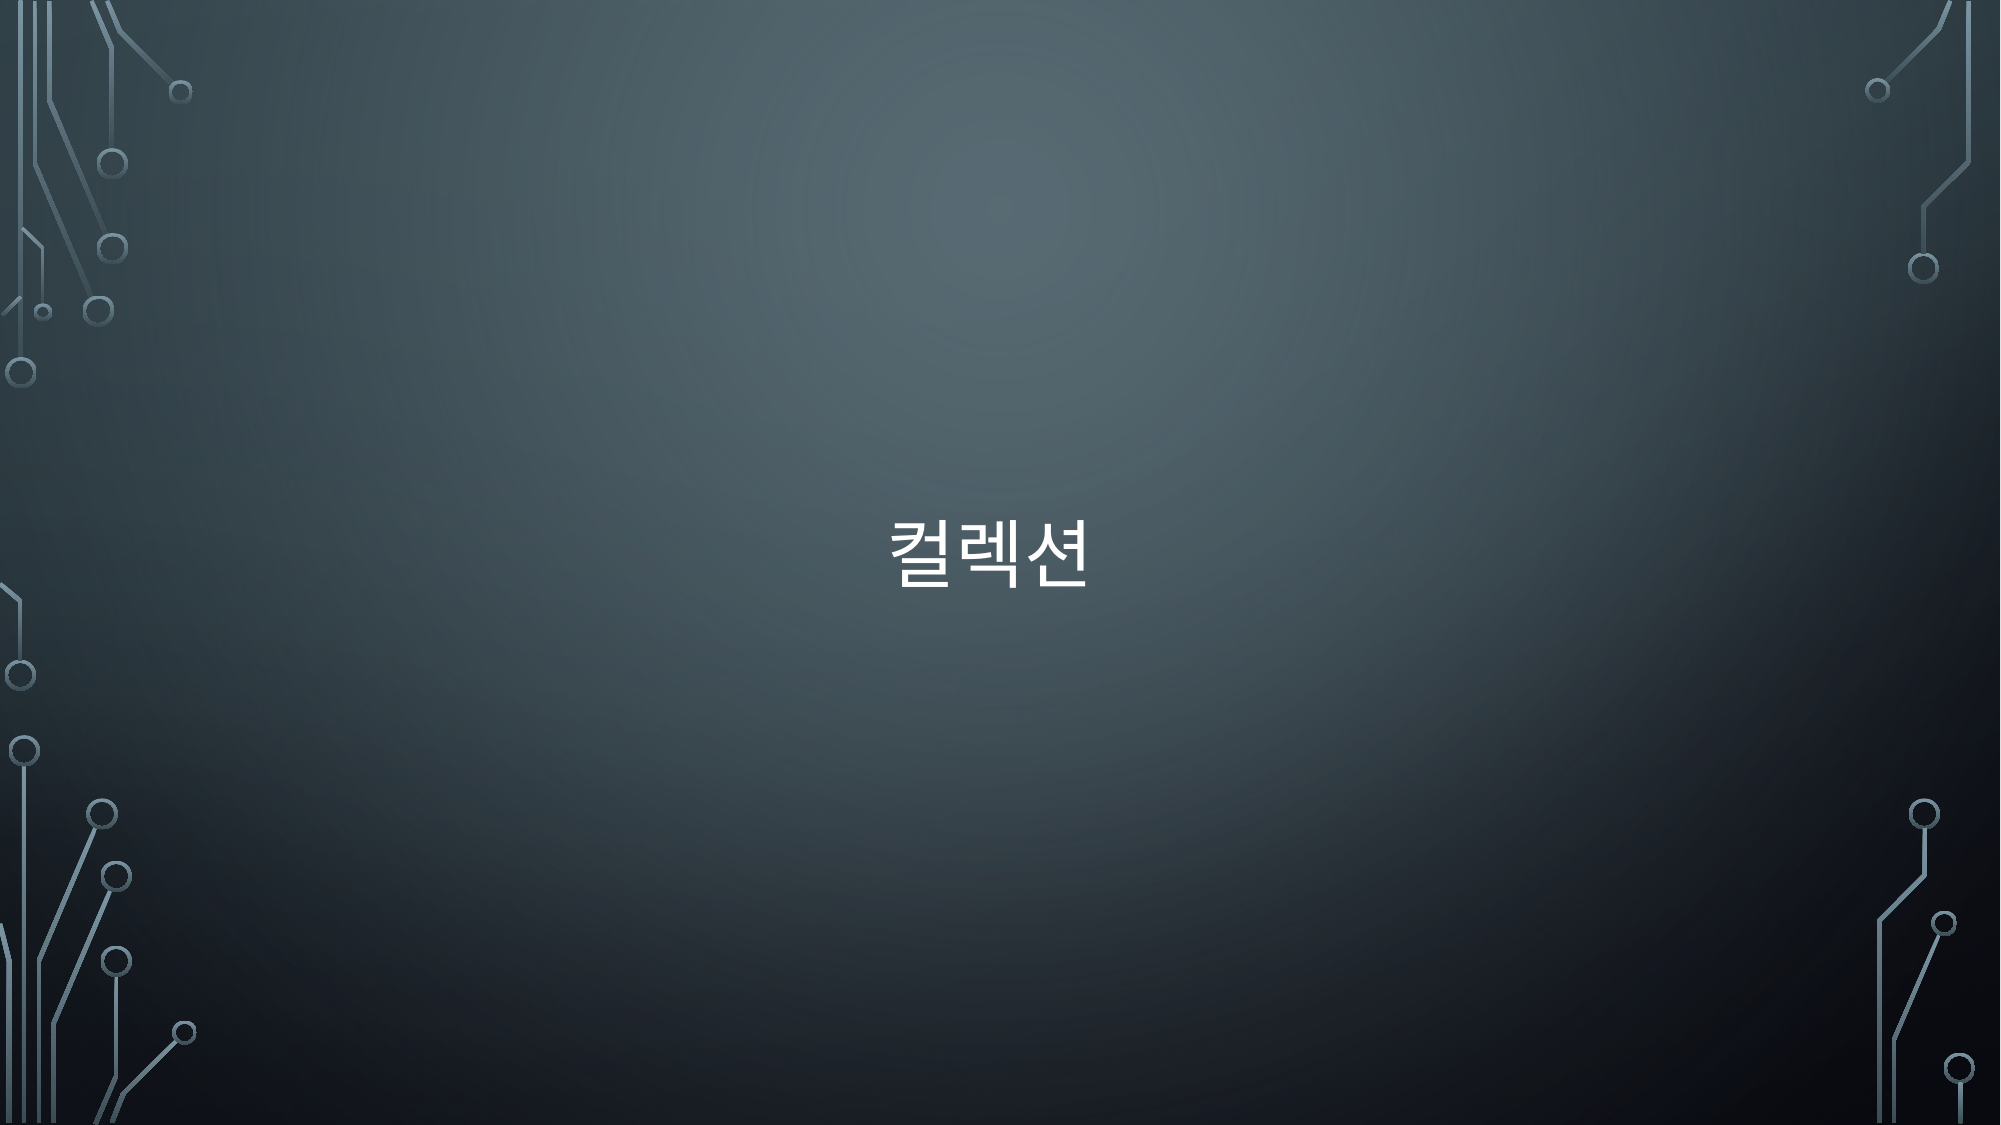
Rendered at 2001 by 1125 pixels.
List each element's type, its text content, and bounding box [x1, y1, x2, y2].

title 컬렉션 [177, 498, 1803, 619]
